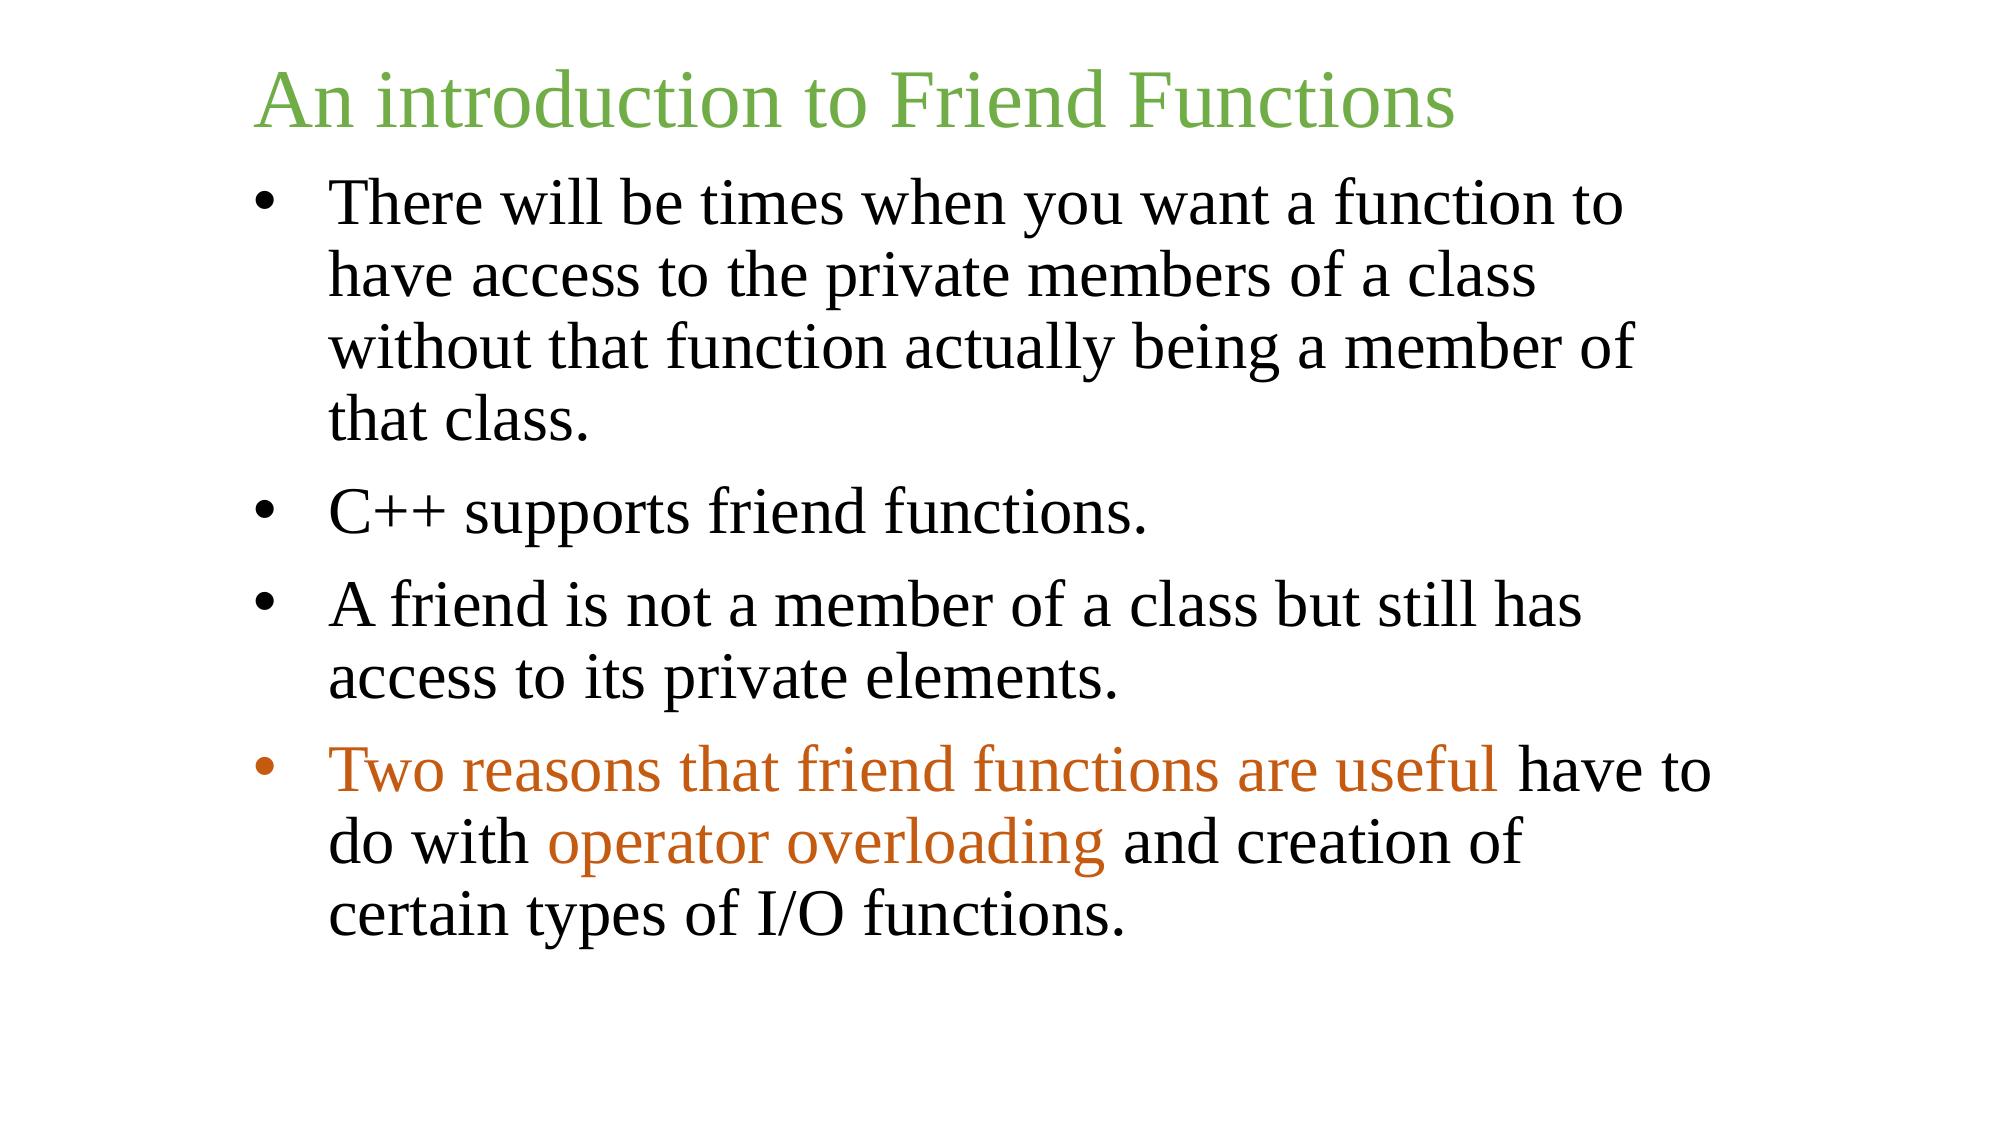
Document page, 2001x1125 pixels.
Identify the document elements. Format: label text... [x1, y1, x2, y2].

subtitle An introduction to Friend Functions There will be times when you want a function to have access to the private members of a class without that function actually being a member of that class. C++ supports friend functions. A friend is not a member of a class but still has access to its private elements. Two reasons that friend functions are useful have to do with operator overloading and creation of certain types of I/O functions. [238, 48, 1739, 1091]
